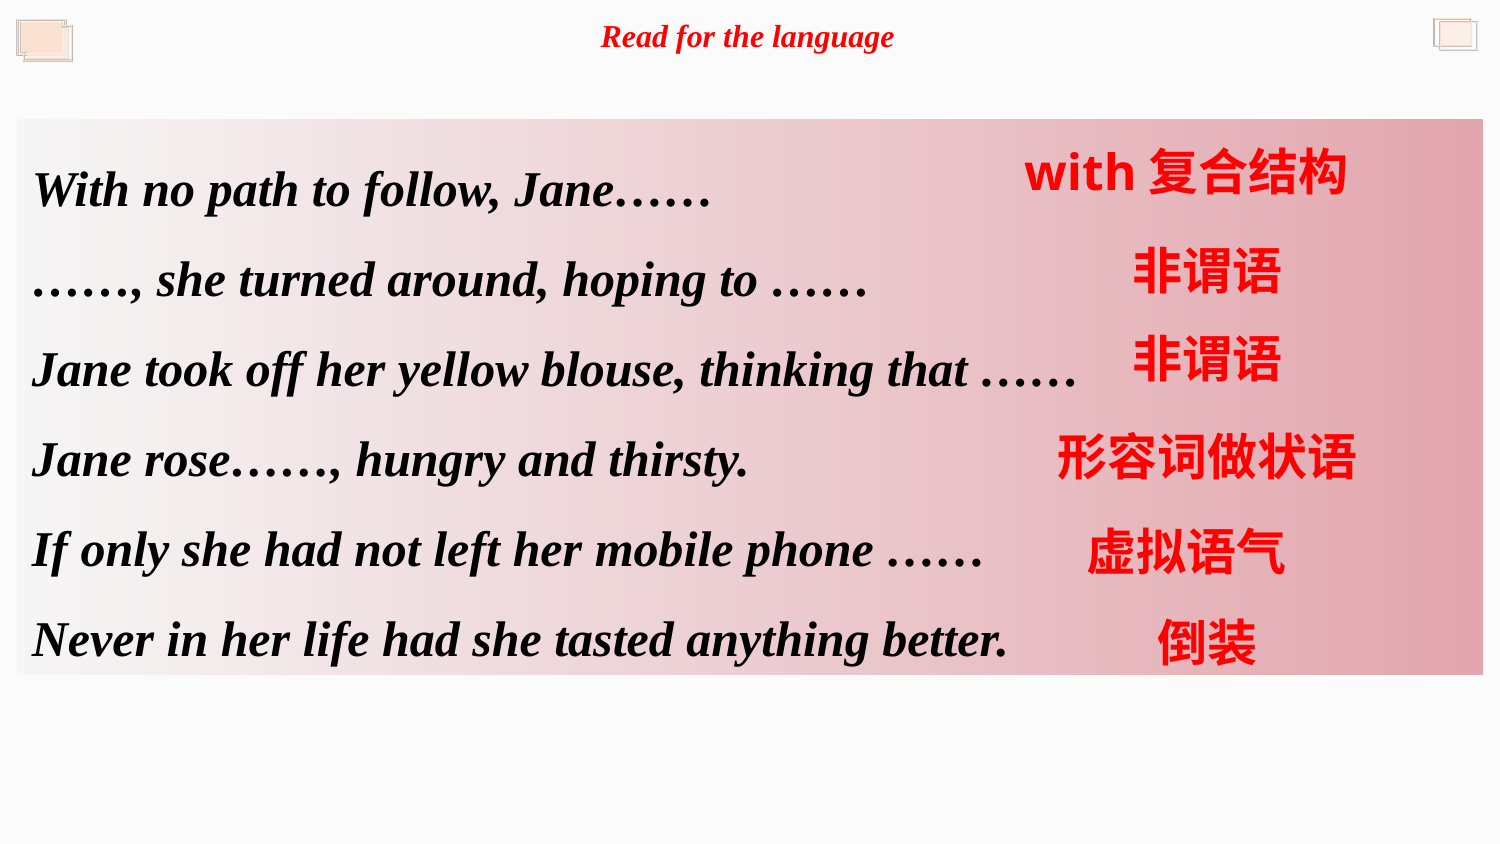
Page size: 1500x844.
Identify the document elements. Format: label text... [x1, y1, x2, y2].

text_box With no path to follow, Jane…… ……, she turned around, hoping to …… Jane took off her yellow blouse, thinking that …… Jane rose……, hungry and thirsty. If only she had not left her mobile phone …… Never in her life had she tasted anything better. [17, 119, 1483, 675]
picture [0, 0, 89, 81]
text_box 倒装 [894, 604, 1500, 679]
picture [1411, 0, 1500, 69]
text_box 虚拟语气 [873, 513, 1499, 588]
title Read for the language [79, 7, 1416, 63]
text_box 形容词做状语 [894, 418, 1500, 494]
text_box with复合结构 [873, 133, 1499, 209]
text_box 非谓语 [894, 232, 1500, 307]
text_box 非谓语 [894, 319, 1500, 395]
